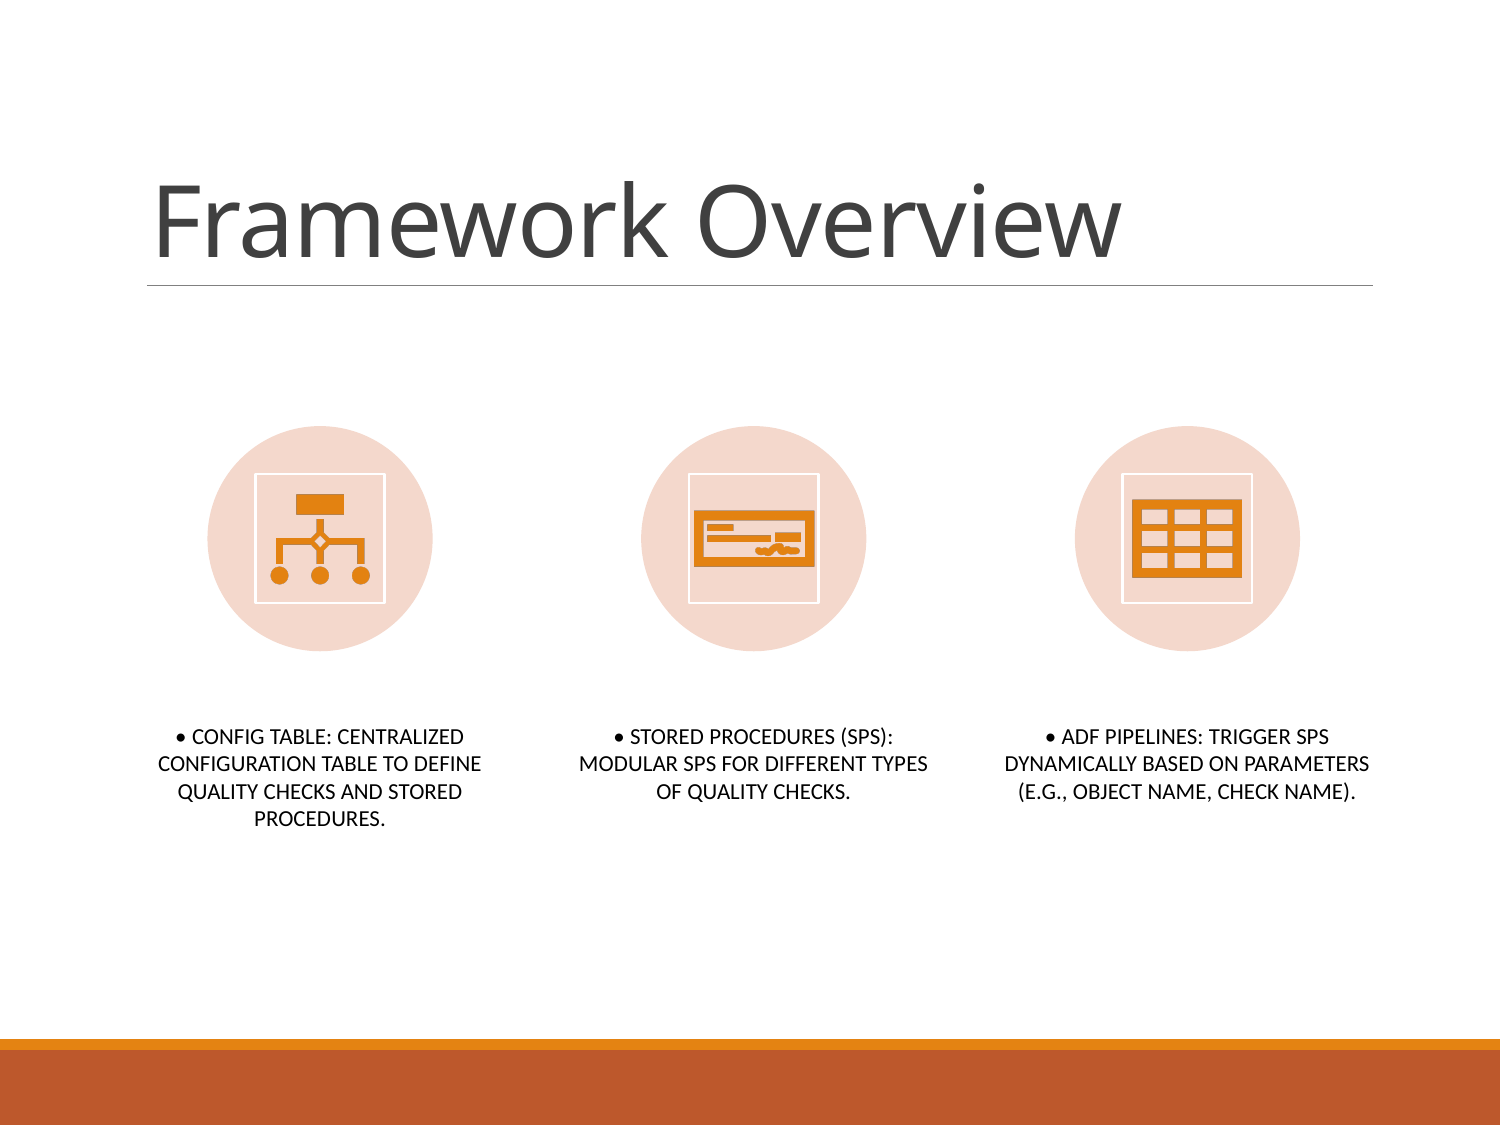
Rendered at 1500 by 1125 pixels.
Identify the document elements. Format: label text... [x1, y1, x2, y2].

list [134, 302, 1373, 964]
title Framework Overview [135, 47, 1373, 285]
